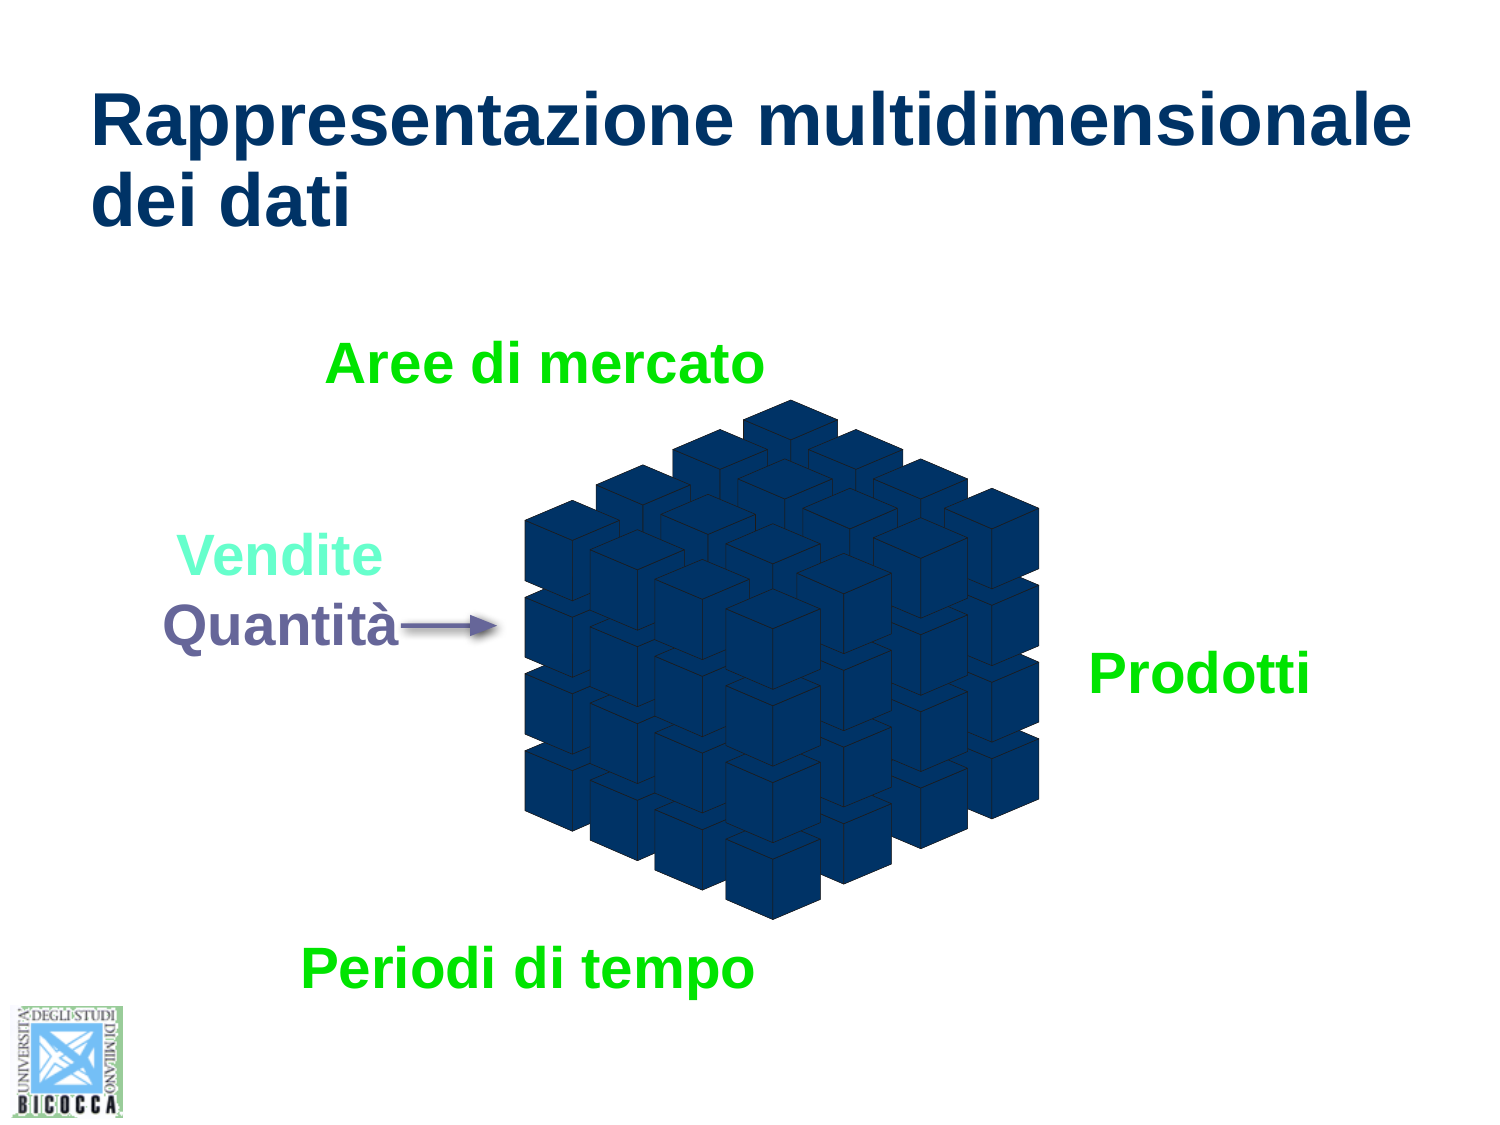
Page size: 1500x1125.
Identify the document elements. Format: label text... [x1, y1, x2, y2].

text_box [400, 614, 498, 637]
title Rappresentazione multidimensionale dei dati [75, 75, 1438, 250]
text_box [524, 399, 1039, 920]
picture [10, 1005, 124, 1119]
text_box Aree di mercato [324, 324, 767, 395]
text_box Vendite [176, 517, 385, 588]
text_box Periodi di tempo [300, 929, 757, 1000]
text_box Quantità [162, 587, 400, 658]
text_box Prodotti [1088, 634, 1313, 705]
